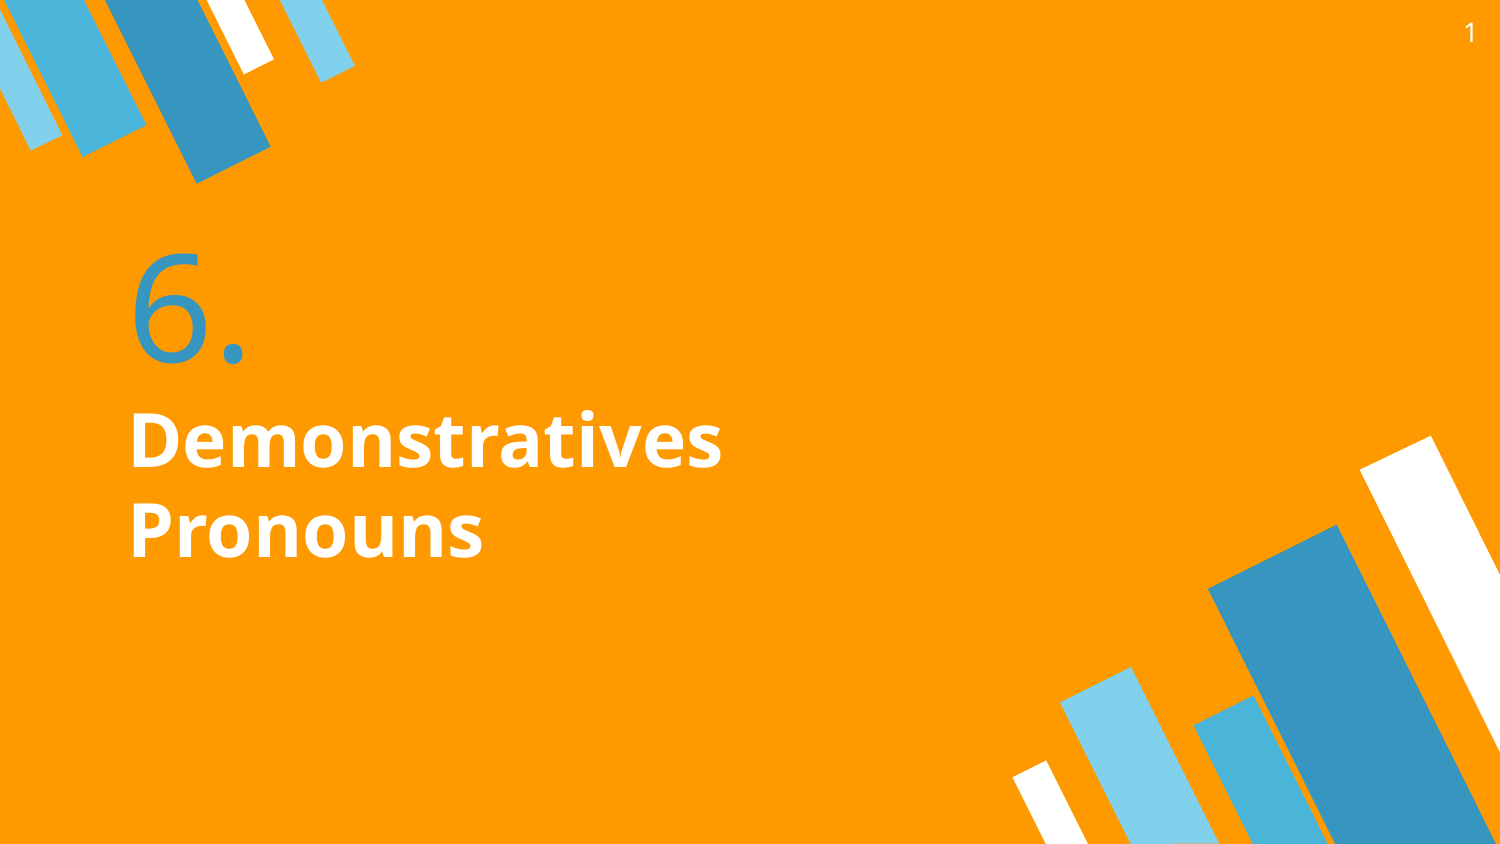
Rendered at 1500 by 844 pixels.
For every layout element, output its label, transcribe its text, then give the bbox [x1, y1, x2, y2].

title 6. Demonstratives Pronouns [112, 397, 945, 588]
slide_number 1 [1403, 0, 1494, 65]
